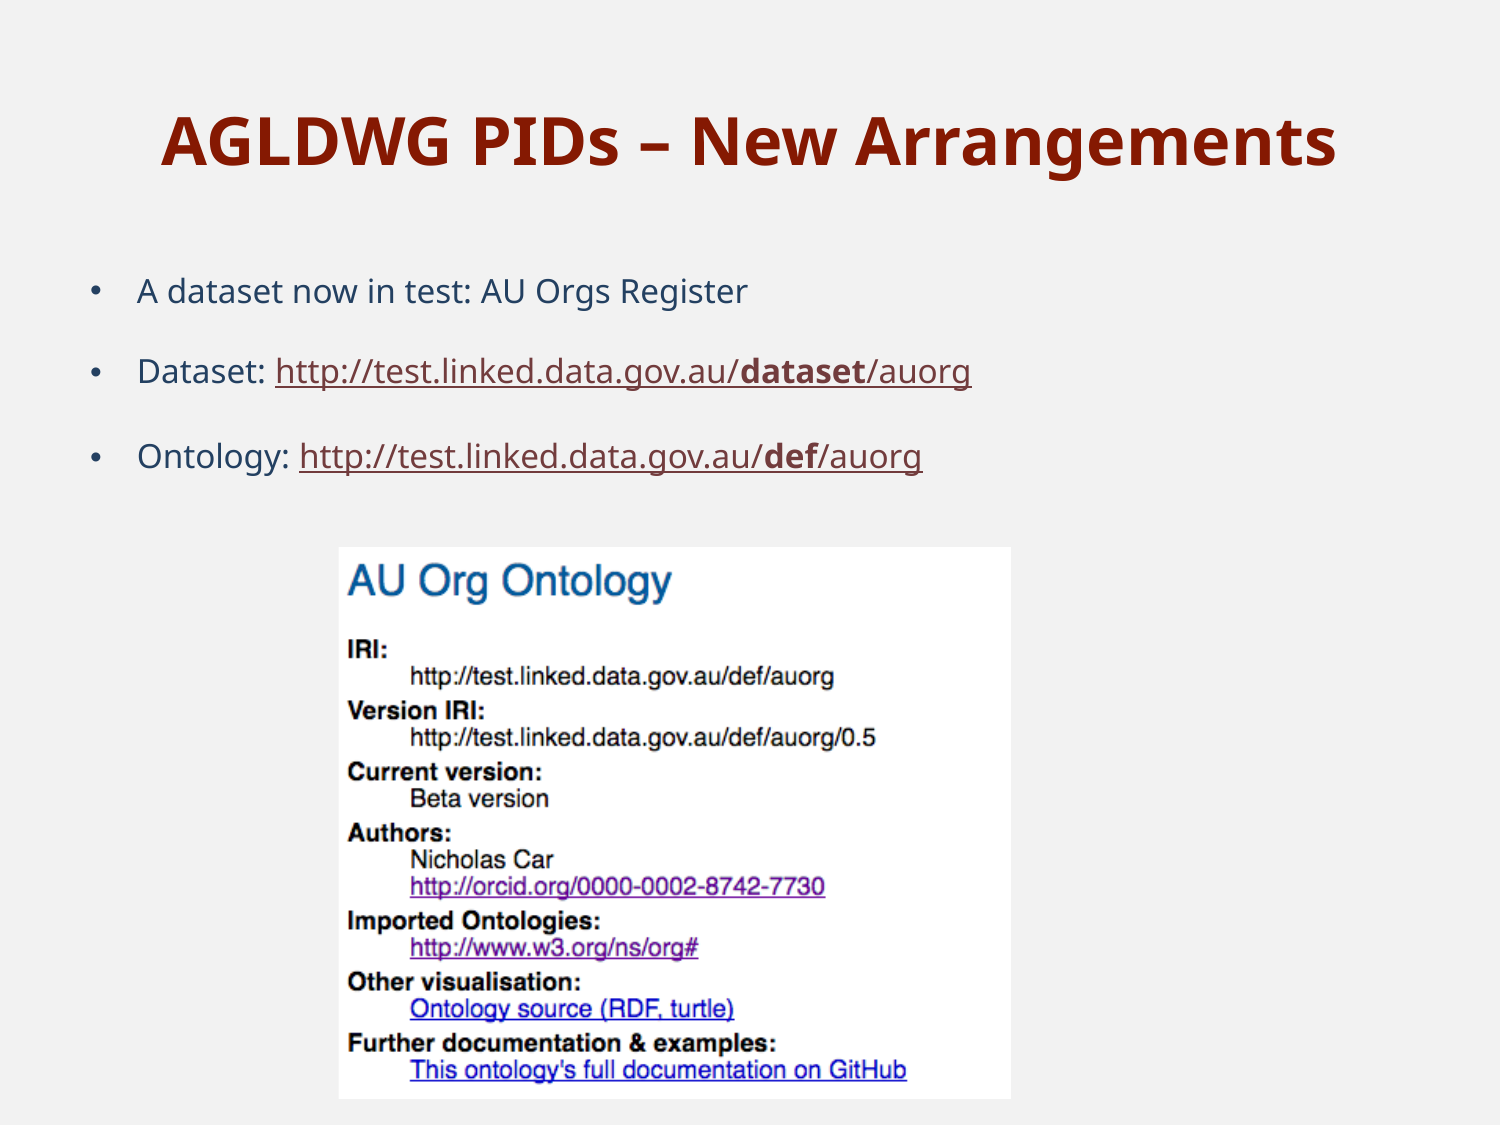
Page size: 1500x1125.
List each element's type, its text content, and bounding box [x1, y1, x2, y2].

title AGLDWG PIDs – New Arrangements [75, 45, 1425, 233]
picture [338, 546, 1012, 1100]
list A dataset now in test: AU Orgs Register Dataset: http://test.linked.data.gov.au/dataset/auorg Ontology: http://test.linked.data.gov.au/def/auorg [75, 262, 1425, 782]
